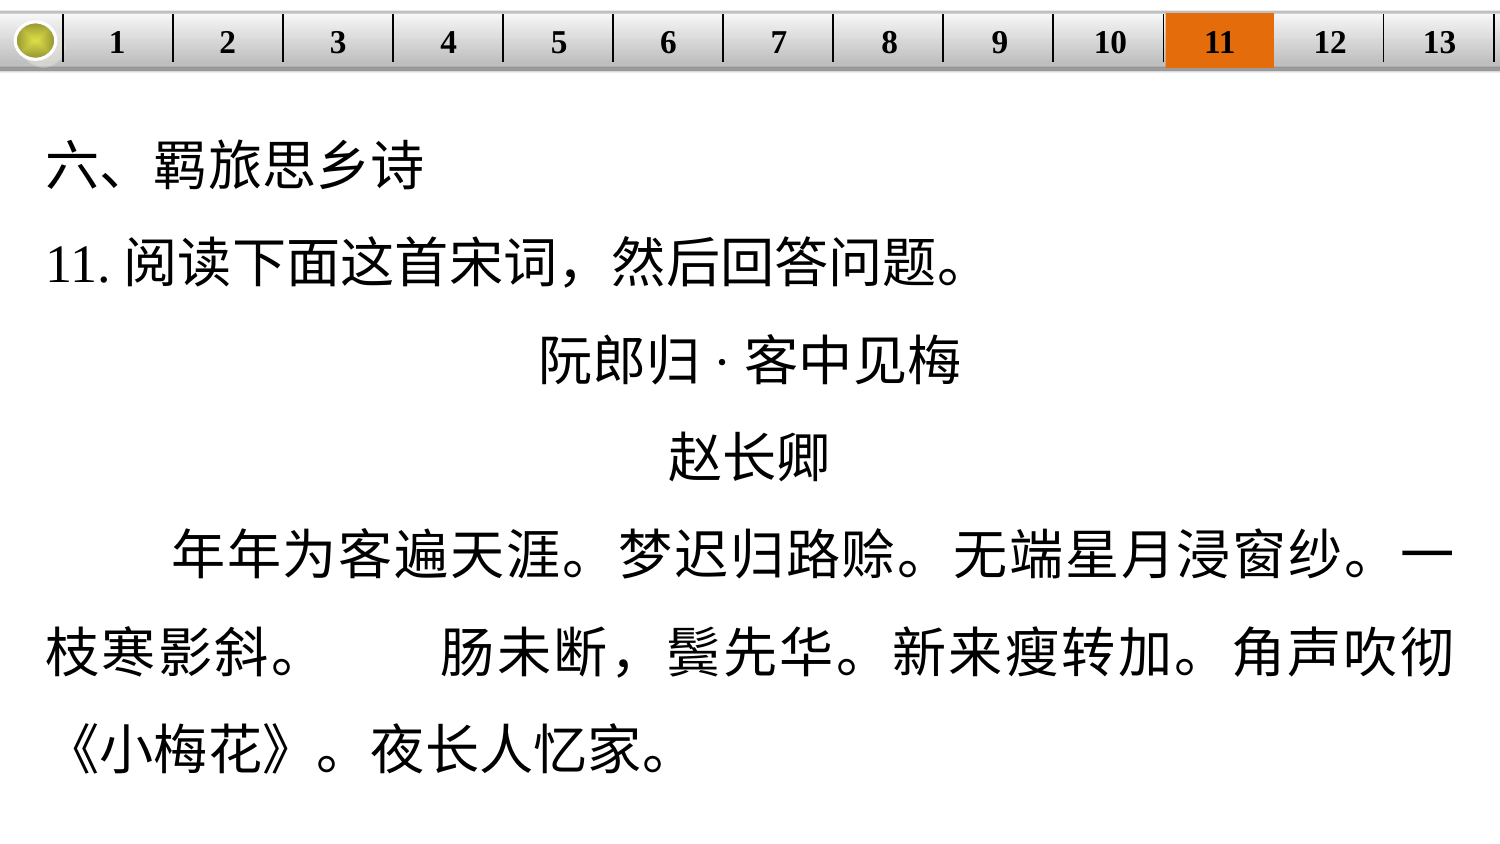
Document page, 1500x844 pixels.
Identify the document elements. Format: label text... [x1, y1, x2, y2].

text_box 1 [63, 13, 172, 68]
text_box [0, 12, 1500, 66]
text_box 5 [505, 13, 614, 68]
text_box 2 [173, 13, 282, 68]
text_box 9 [945, 13, 1055, 68]
text_box 7 [724, 13, 834, 68]
text_box [15, 21, 56, 60]
text_box 10 [1056, 13, 1165, 68]
text_box 六、羁旅思乡诗 11.阅读下面这首宋词，然后回答问题。 阮郎归·客中见梅 赵长卿 年年为客遍天涯。梦迟归路赊。无端星月浸窗纱。一枝寒影斜。 肠未断，鬓先华。新来瘦转加。角声吹彻《小梅花》。夜长人忆家。 [30, 91, 1470, 788]
text_box 3 [284, 13, 393, 68]
text_box 11 [1165, 13, 1274, 68]
text_box 12 [1276, 13, 1385, 68]
text_box 6 [614, 13, 723, 68]
text_box 13 [1385, 13, 1494, 68]
text_box 8 [835, 13, 944, 68]
text_box 4 [394, 13, 503, 68]
